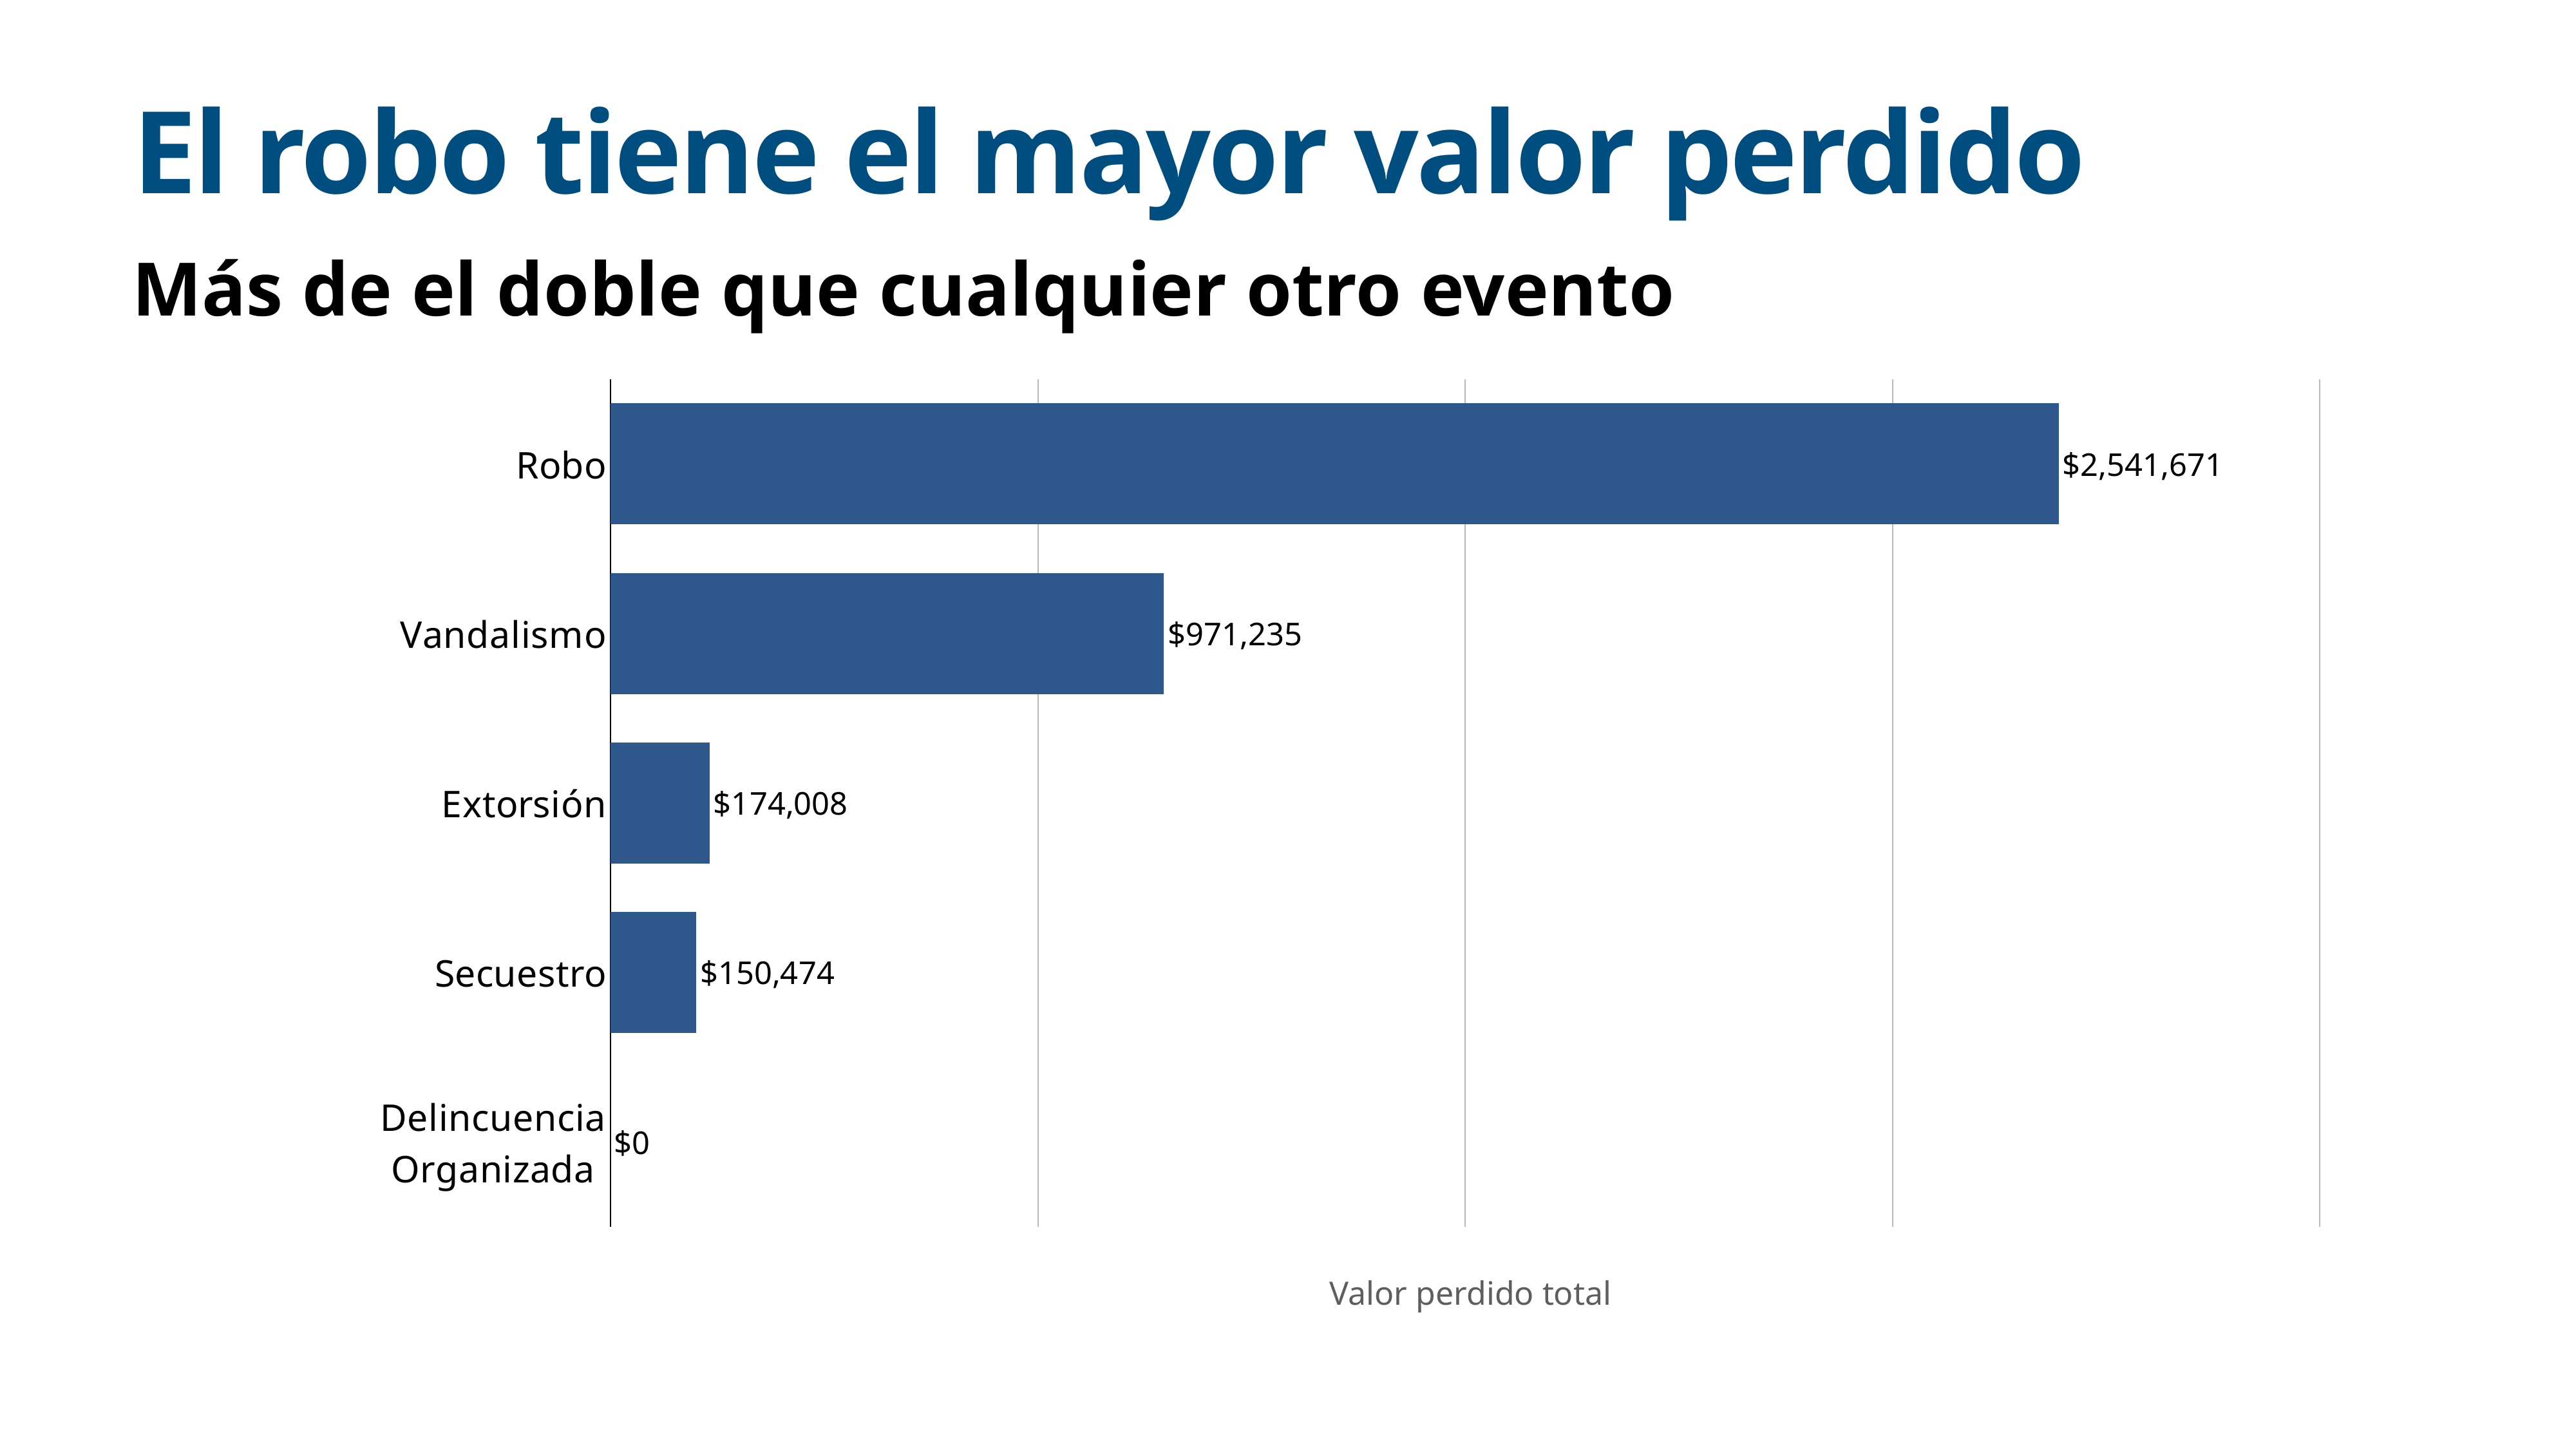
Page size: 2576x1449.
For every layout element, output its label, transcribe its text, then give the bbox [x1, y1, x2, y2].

title El robo tiene el mayor valor perdido [127, 100, 2449, 253]
list Más de el doble que cualquier otro evento [127, 253, 1711, 337]
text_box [172, 336, 2331, 1317]
